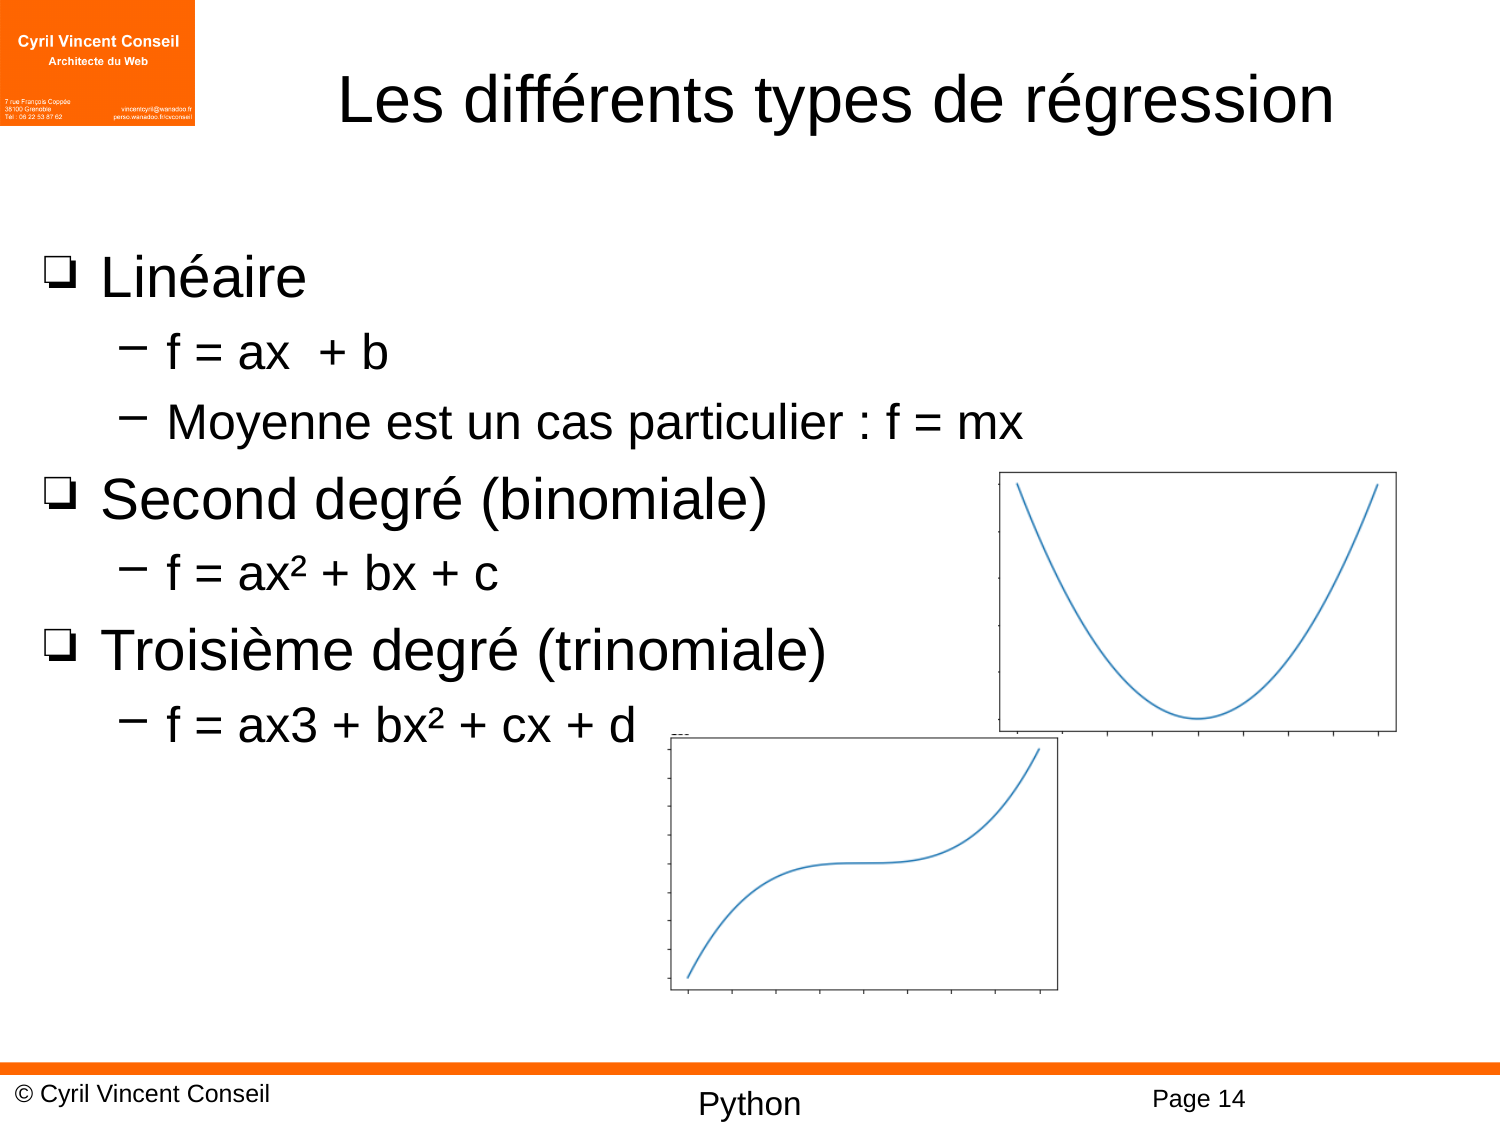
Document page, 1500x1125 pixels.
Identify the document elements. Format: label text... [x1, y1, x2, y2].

picture [0, 0, 195, 126]
picture [666, 465, 1405, 994]
title Les différents types de régression [194, 2, 1480, 190]
list Linéaire f = ax + b Moyenne est un cas particulier : f = mx Second degré (binomiale) f = ax² + bx + c Troisième degré (trinomiale) f = ax3 + bx² + cx + d [29, 231, 1468, 1059]
